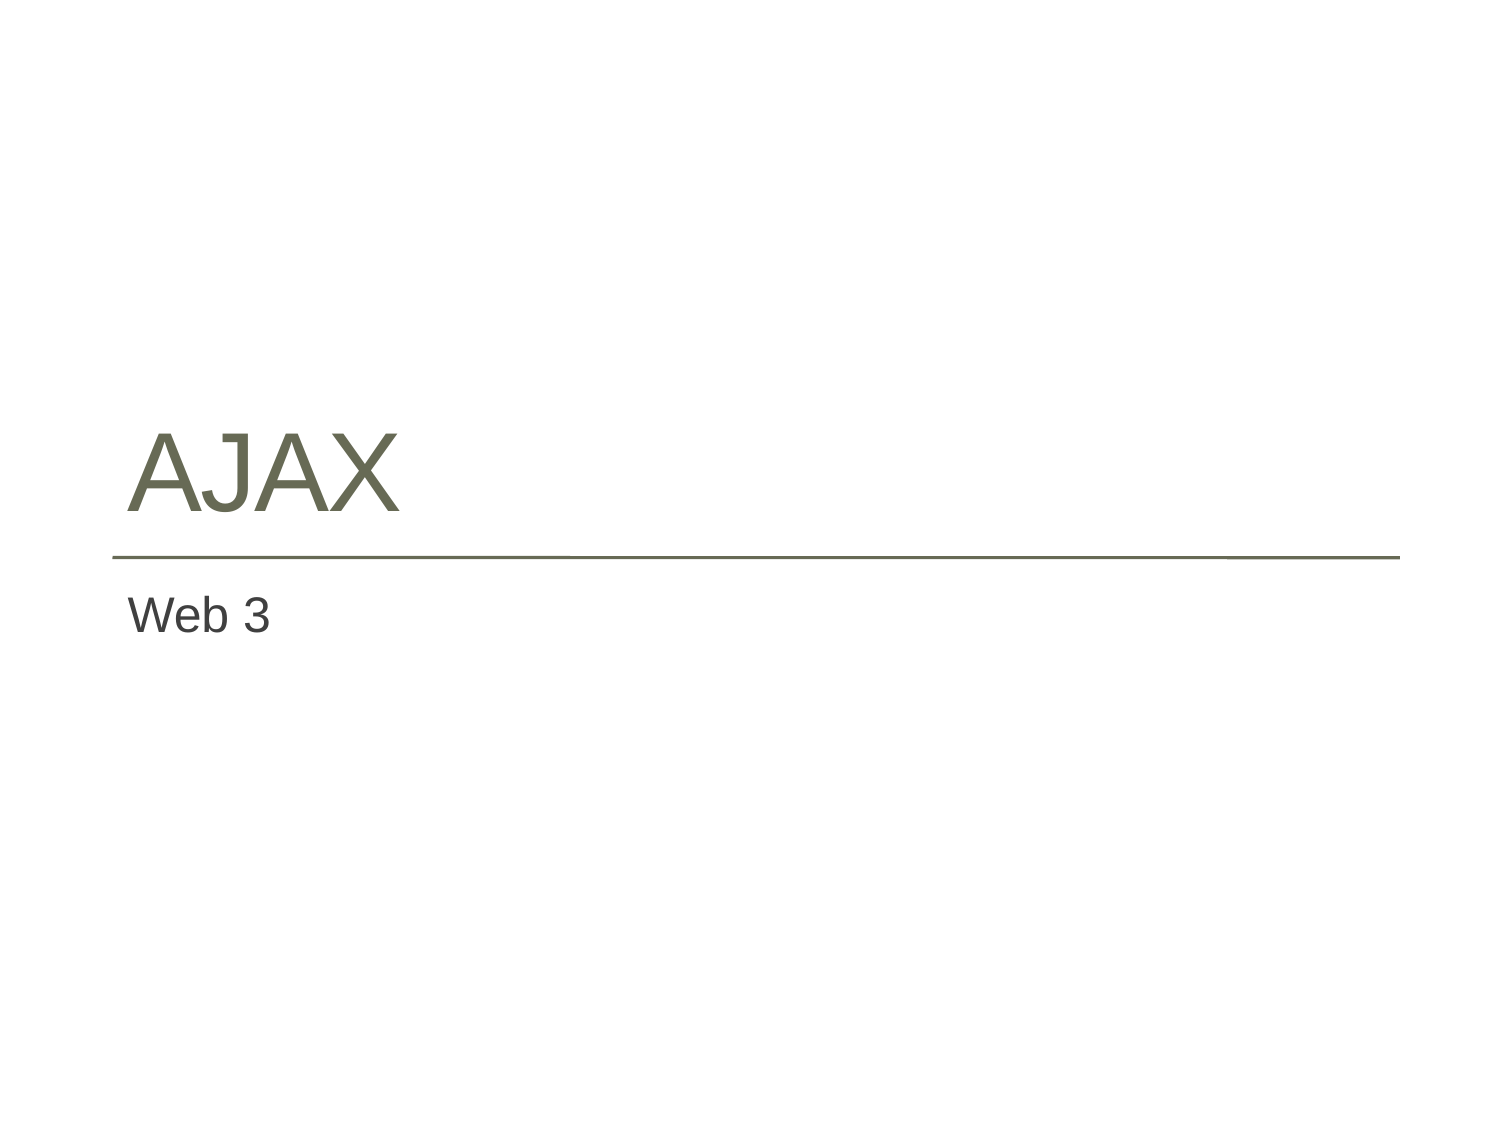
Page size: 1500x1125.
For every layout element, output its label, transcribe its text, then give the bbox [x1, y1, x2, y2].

title AJAX [112, 224, 1500, 542]
subtitle Web 3 [112, 575, 1163, 863]
